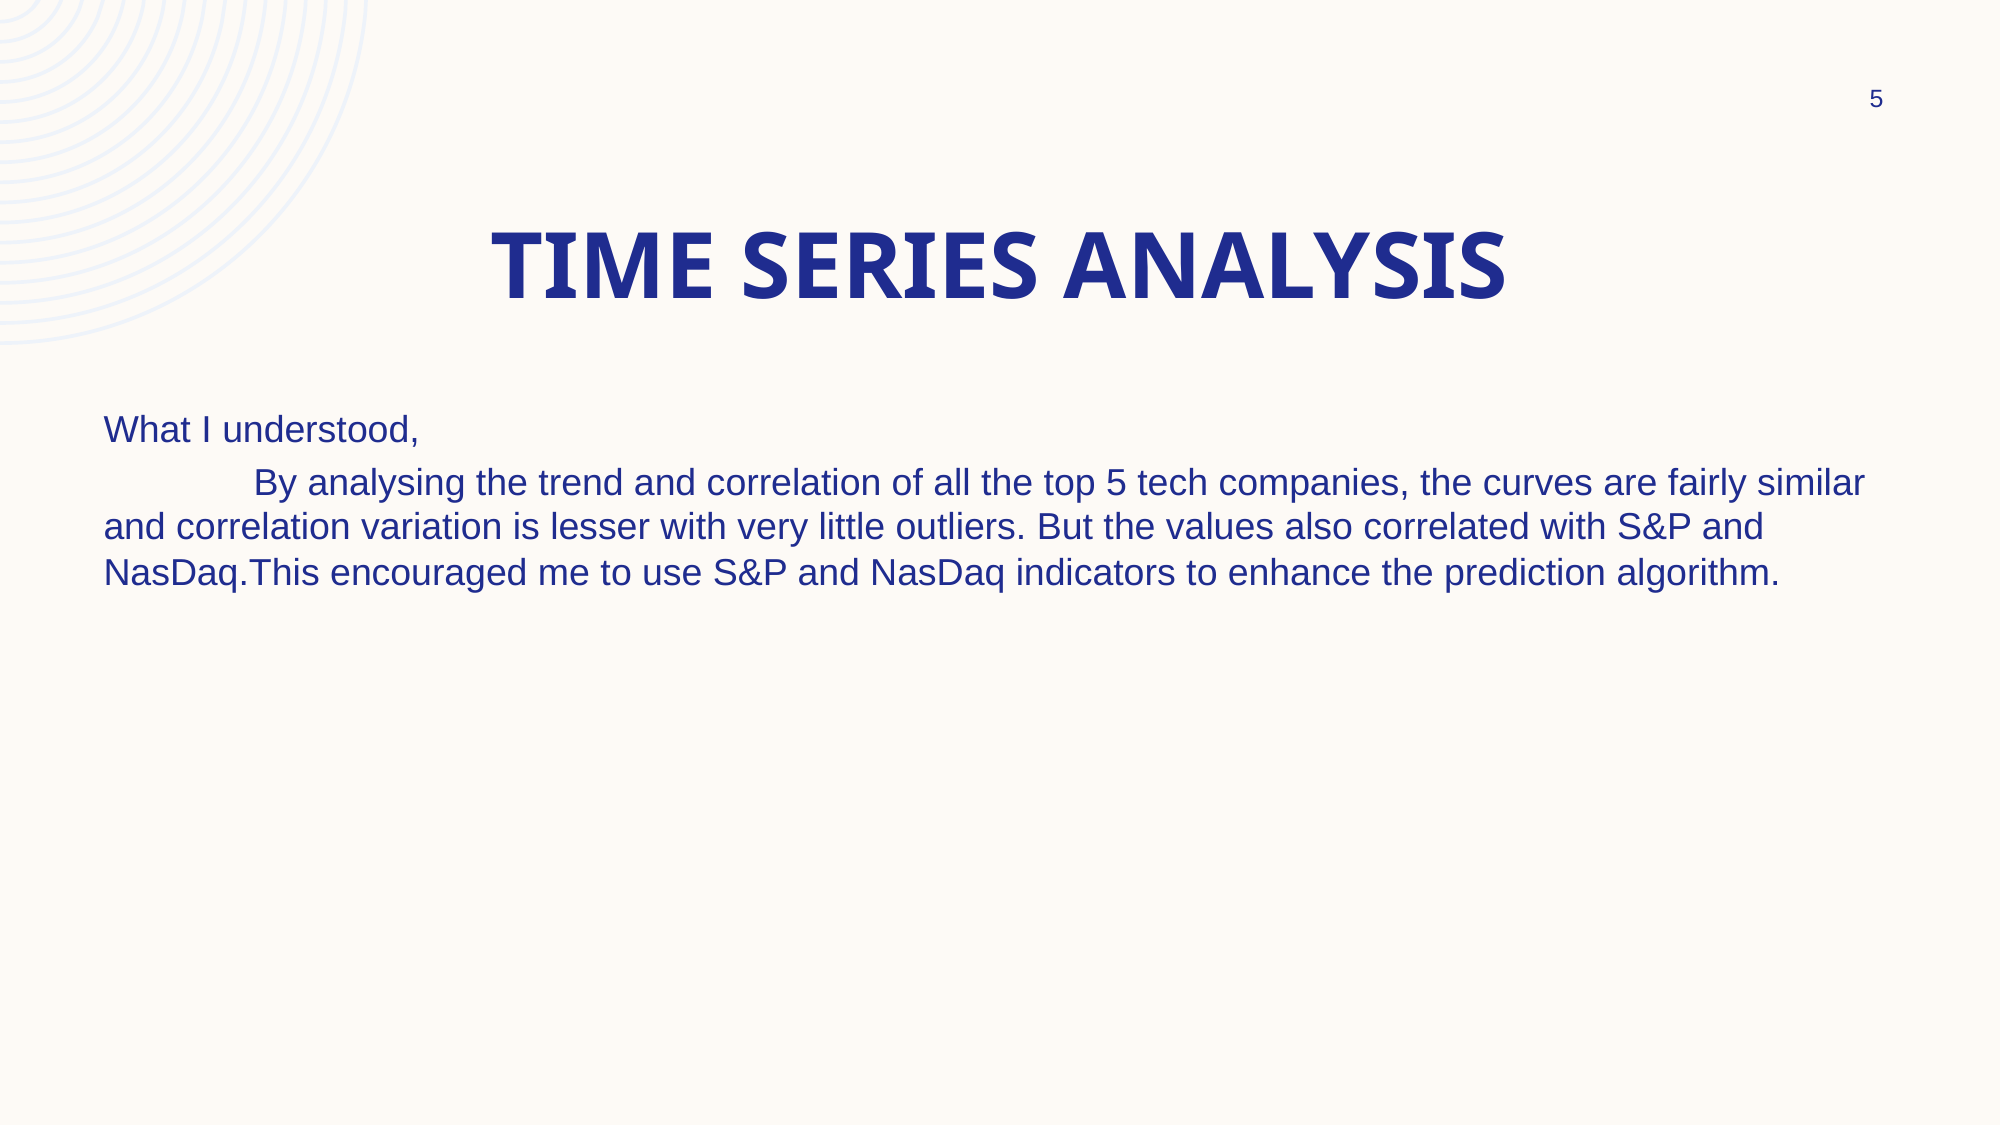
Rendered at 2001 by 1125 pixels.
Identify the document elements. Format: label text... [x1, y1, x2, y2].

slide_number 5 [1795, 75, 1958, 120]
list What I understood, By analysing the trend and correlation of all the top 5 tech companies, the curves are fairly similar and correlation variation is lesser with very little outliers. But the values also correlated with S&P and NasDaq.This encouraged me to use S&P and NasDaq indicators to enhance the prediction algorithm. [88, 345, 1913, 1073]
title Time Series Analysis [124, 199, 1875, 326]
